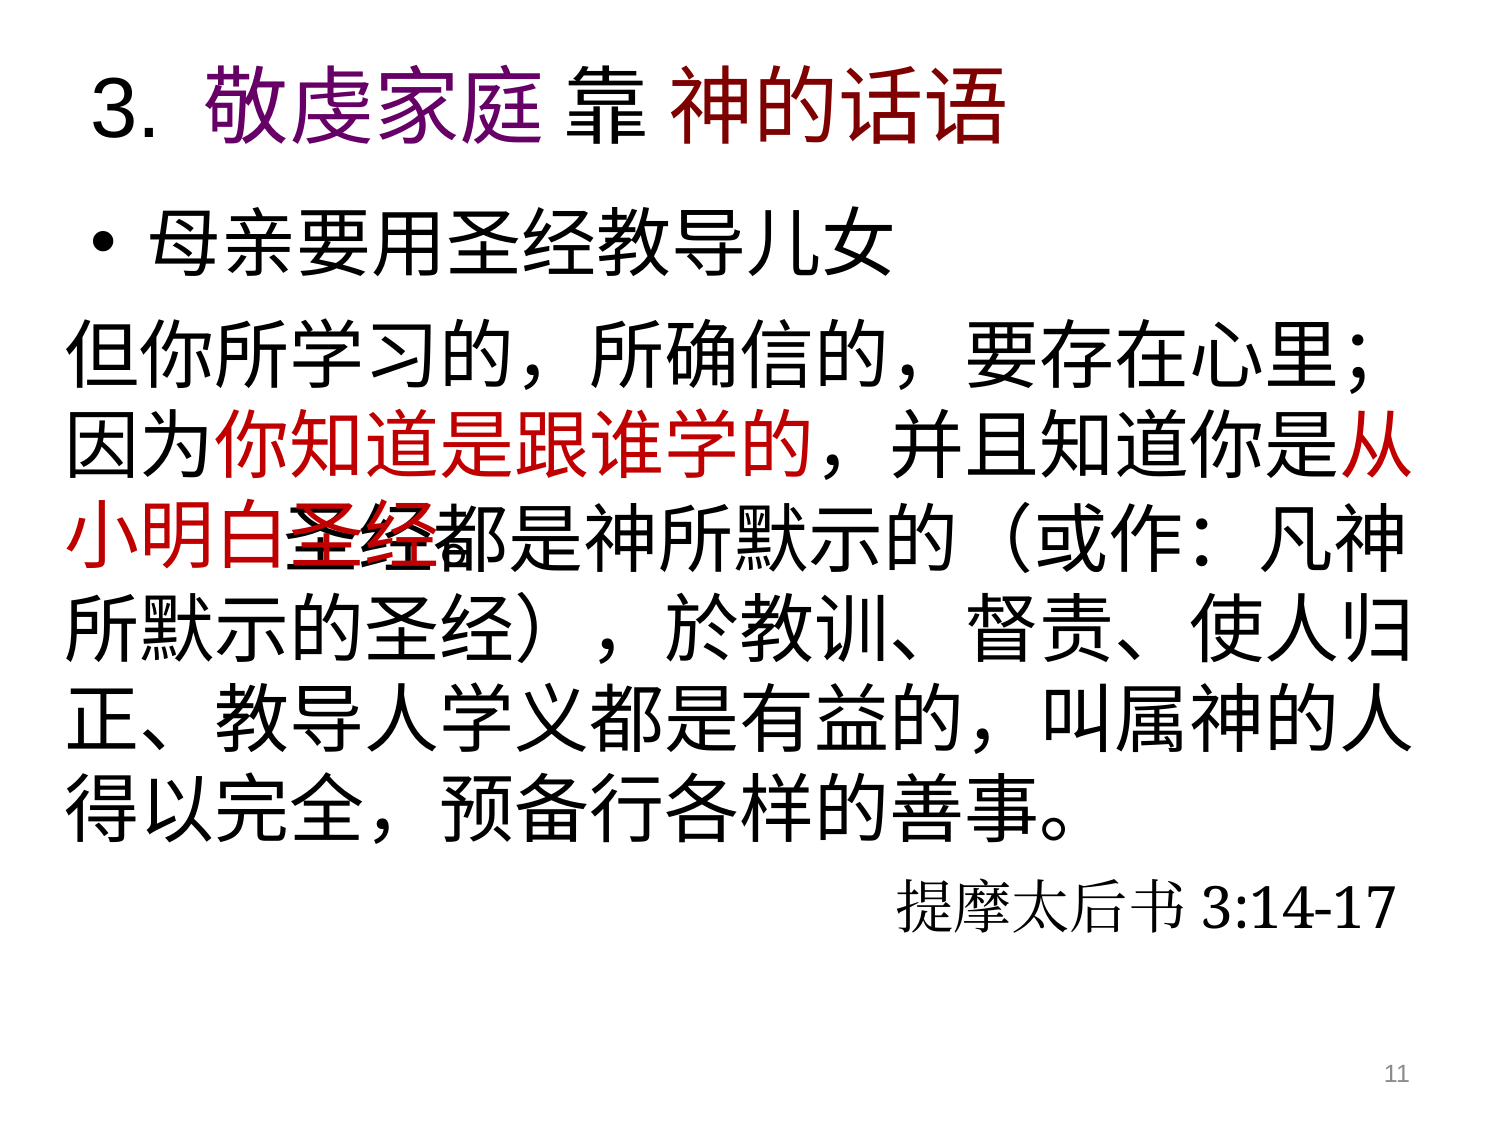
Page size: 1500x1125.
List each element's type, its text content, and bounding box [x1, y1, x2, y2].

text_box 圣经都是神所默示的（或作：凡神所默示的圣经），於教训、督责、使人归正、教导人学义都是有益的，叫属神的人得以完全，预备行各样的善事。 [50, 585, 1450, 859]
title 3. 敬虔家庭 靠 神的话语 [75, 45, 1425, 163]
text_box 但你所学习的，所确信的，要存在心里；因为你知道是跟谁学的，并且知道你是从小明白圣经。 [49, 299, 1463, 585]
list 母亲要用圣经教导儿女 [75, 187, 1425, 299]
text_box 提摩太后书3:14-17 [874, 862, 1413, 948]
slide_number 11 [1074, 1042, 1425, 1103]
list 母亲要用圣经教导儿女 [75, 859, 1425, 1005]
